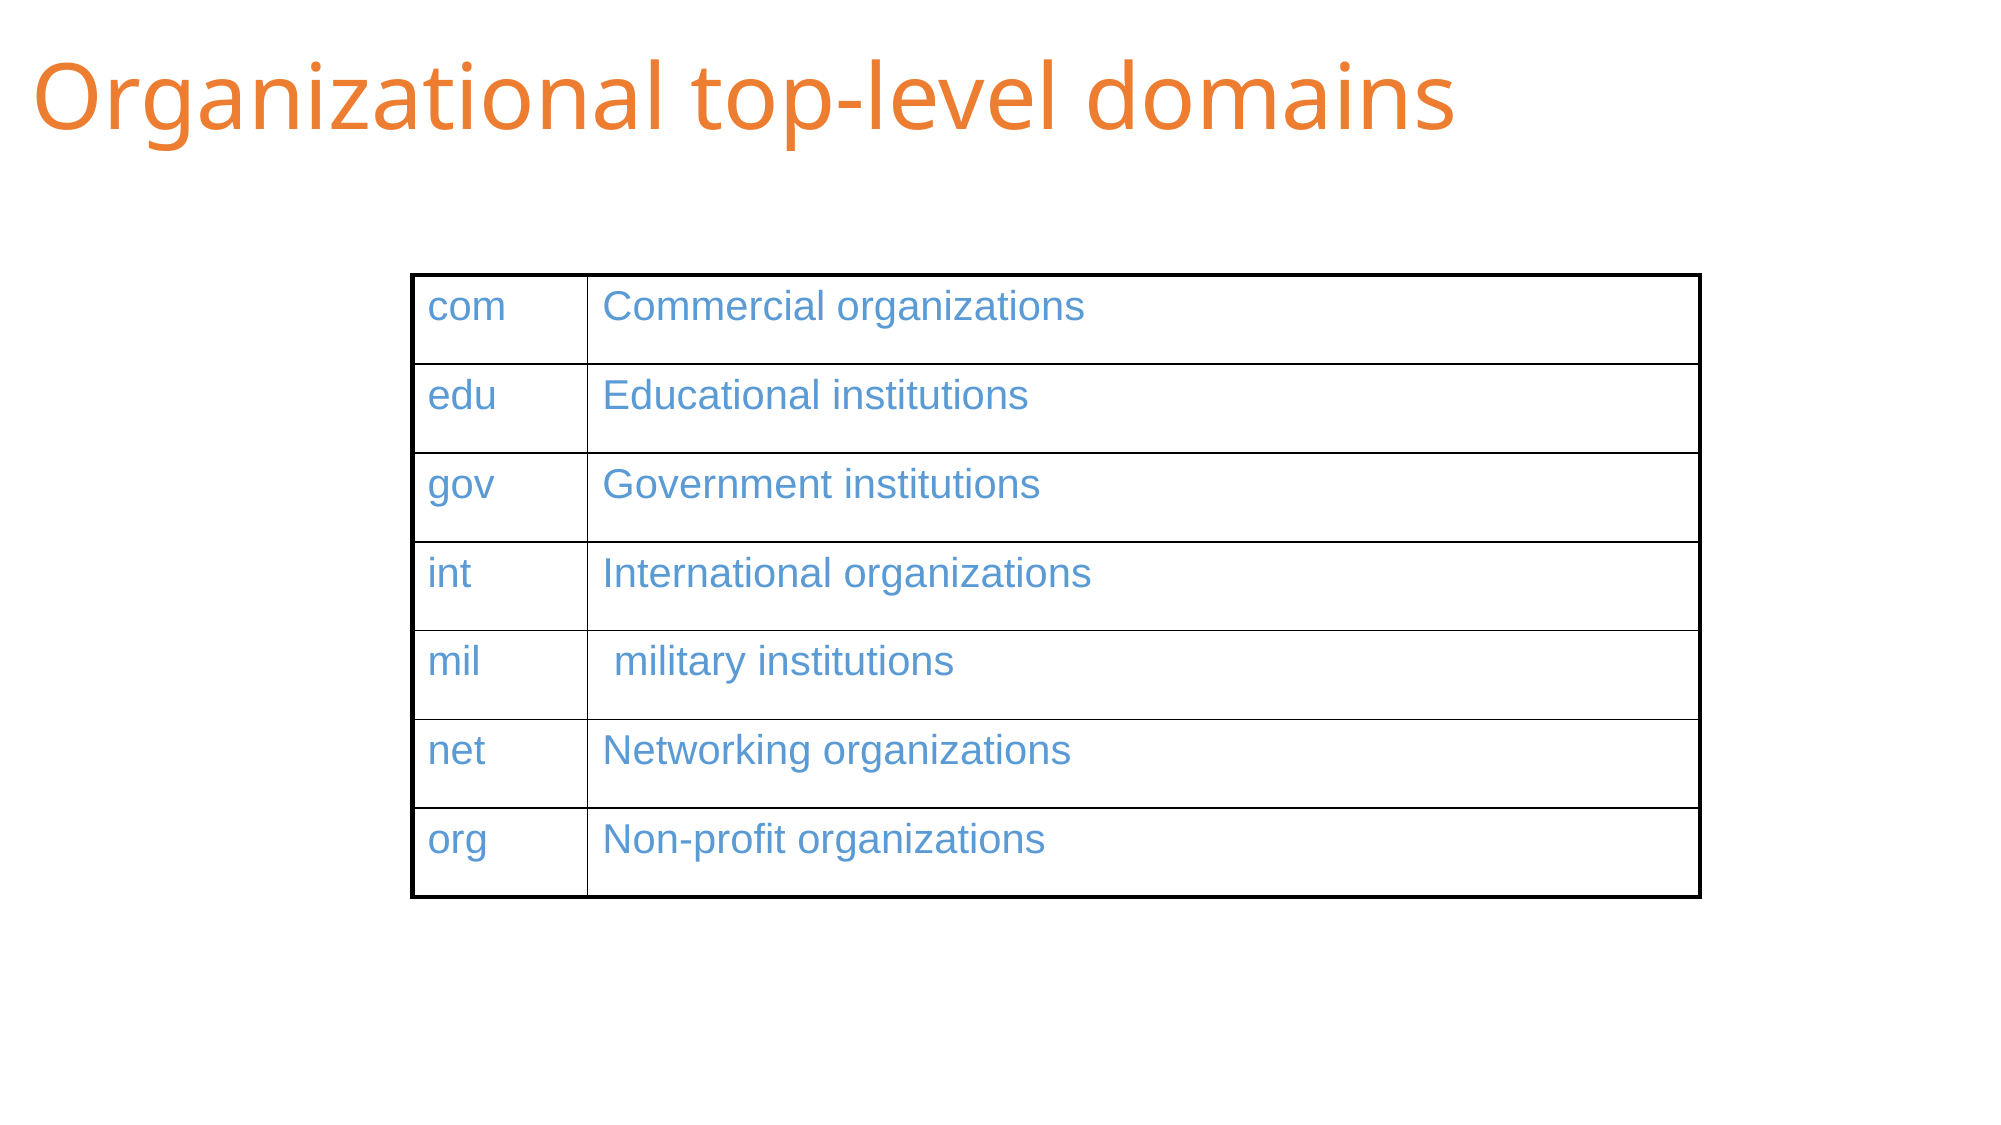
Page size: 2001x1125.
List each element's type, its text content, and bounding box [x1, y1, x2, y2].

table_cell Government institutions [588, 454, 1698, 541]
table_cell mil [415, 631, 587, 719]
table_cell int [415, 543, 587, 630]
title Organizational top-level domains [16, 24, 1984, 175]
table_cell Non-profit organizations [588, 809, 1698, 895]
table_cell gov [415, 454, 587, 541]
table_cell org [415, 809, 587, 895]
table_cell military institutions [588, 631, 1698, 719]
table_cell edu [415, 365, 587, 452]
table_cell net [415, 720, 587, 807]
table_cell International organizations [588, 543, 1698, 630]
table_header Commercial organizations [588, 277, 1698, 363]
table_cell Networking organizations [588, 720, 1698, 807]
table_cell Educational institutions [588, 365, 1698, 452]
table_header com [415, 277, 587, 363]
